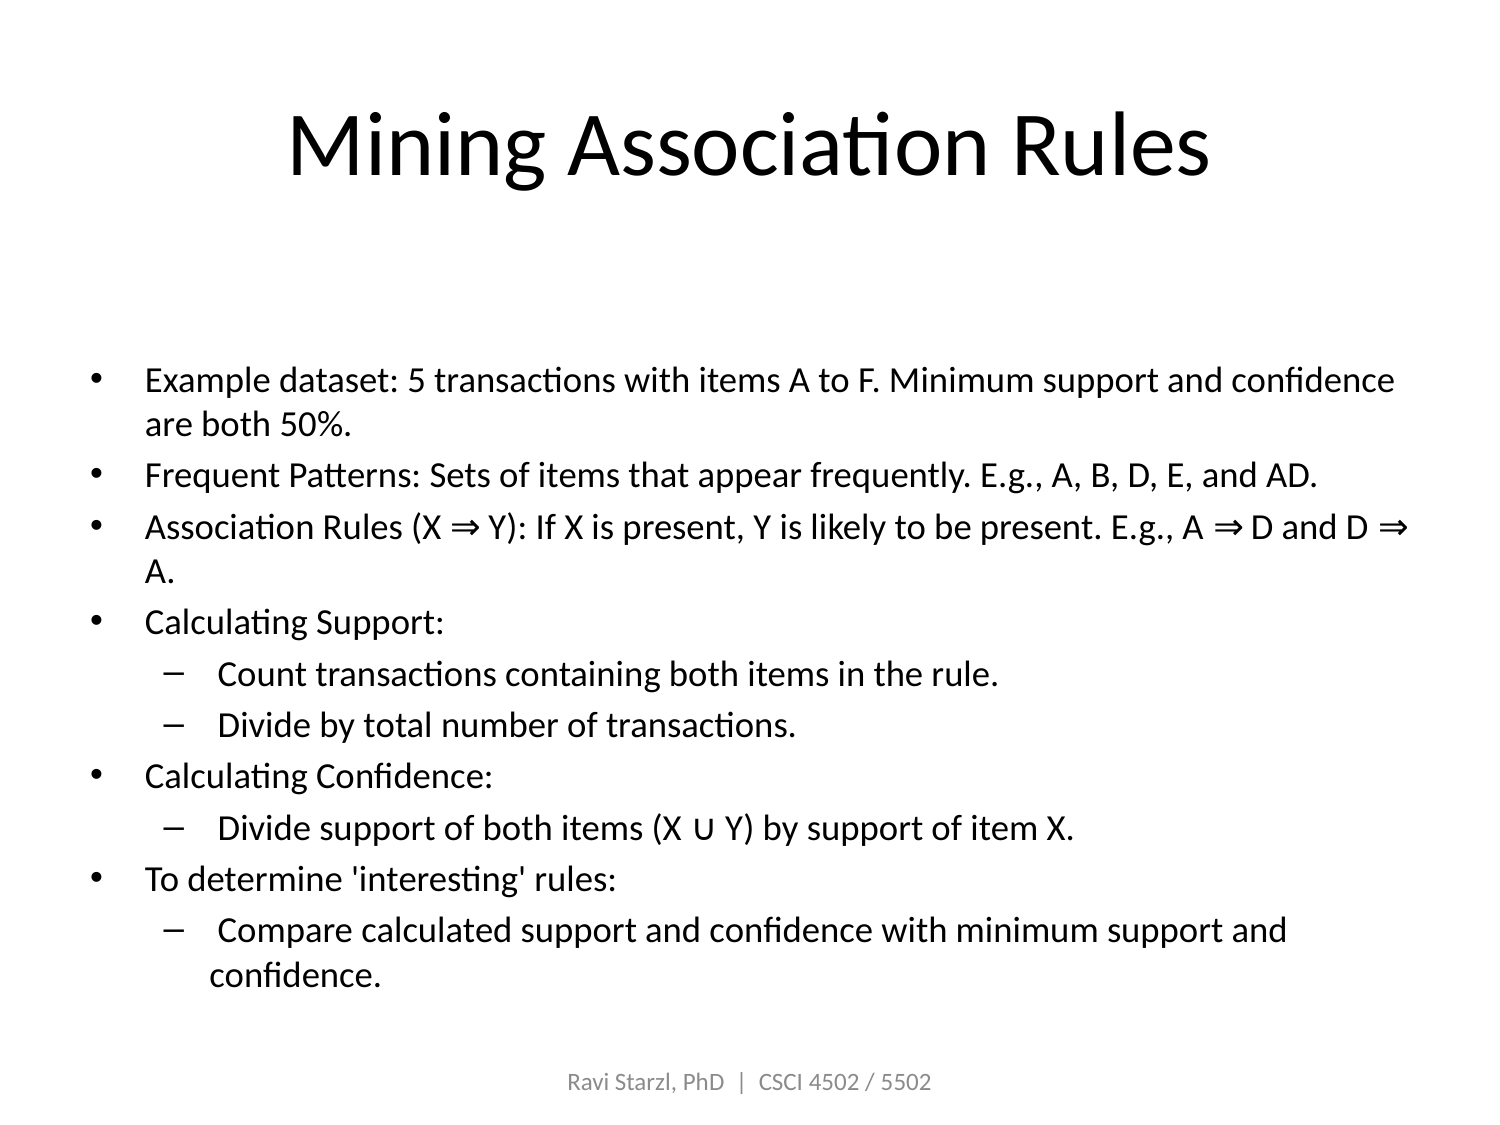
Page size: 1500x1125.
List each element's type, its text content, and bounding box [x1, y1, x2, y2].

list Example dataset: 5 transactions with items A to F. Minimum support and confidence are both 50%. Frequent Patterns: Sets of items that appear frequently. E.g., A, B, D, E, and AD. Association Rules (X ⇒ Y): If X is present, Y is likely to be present. E.g., A ⇒ D and D ⇒ A. Calculating Support: Count transactions containing both items in the rule. Divide by total number of transactions. Calculating Confidence: Divide support of both items (X ∪ Y) by support of item X. To determine 'interesting' rules: Compare calculated support and confidence with minimum support and confidence. [75, 262, 1425, 1005]
footer Ravi Starzl, PhD | CSCI 4502 / 5502 [412, 1050, 1088, 1111]
title Mining Association Rules [75, 45, 1425, 233]
